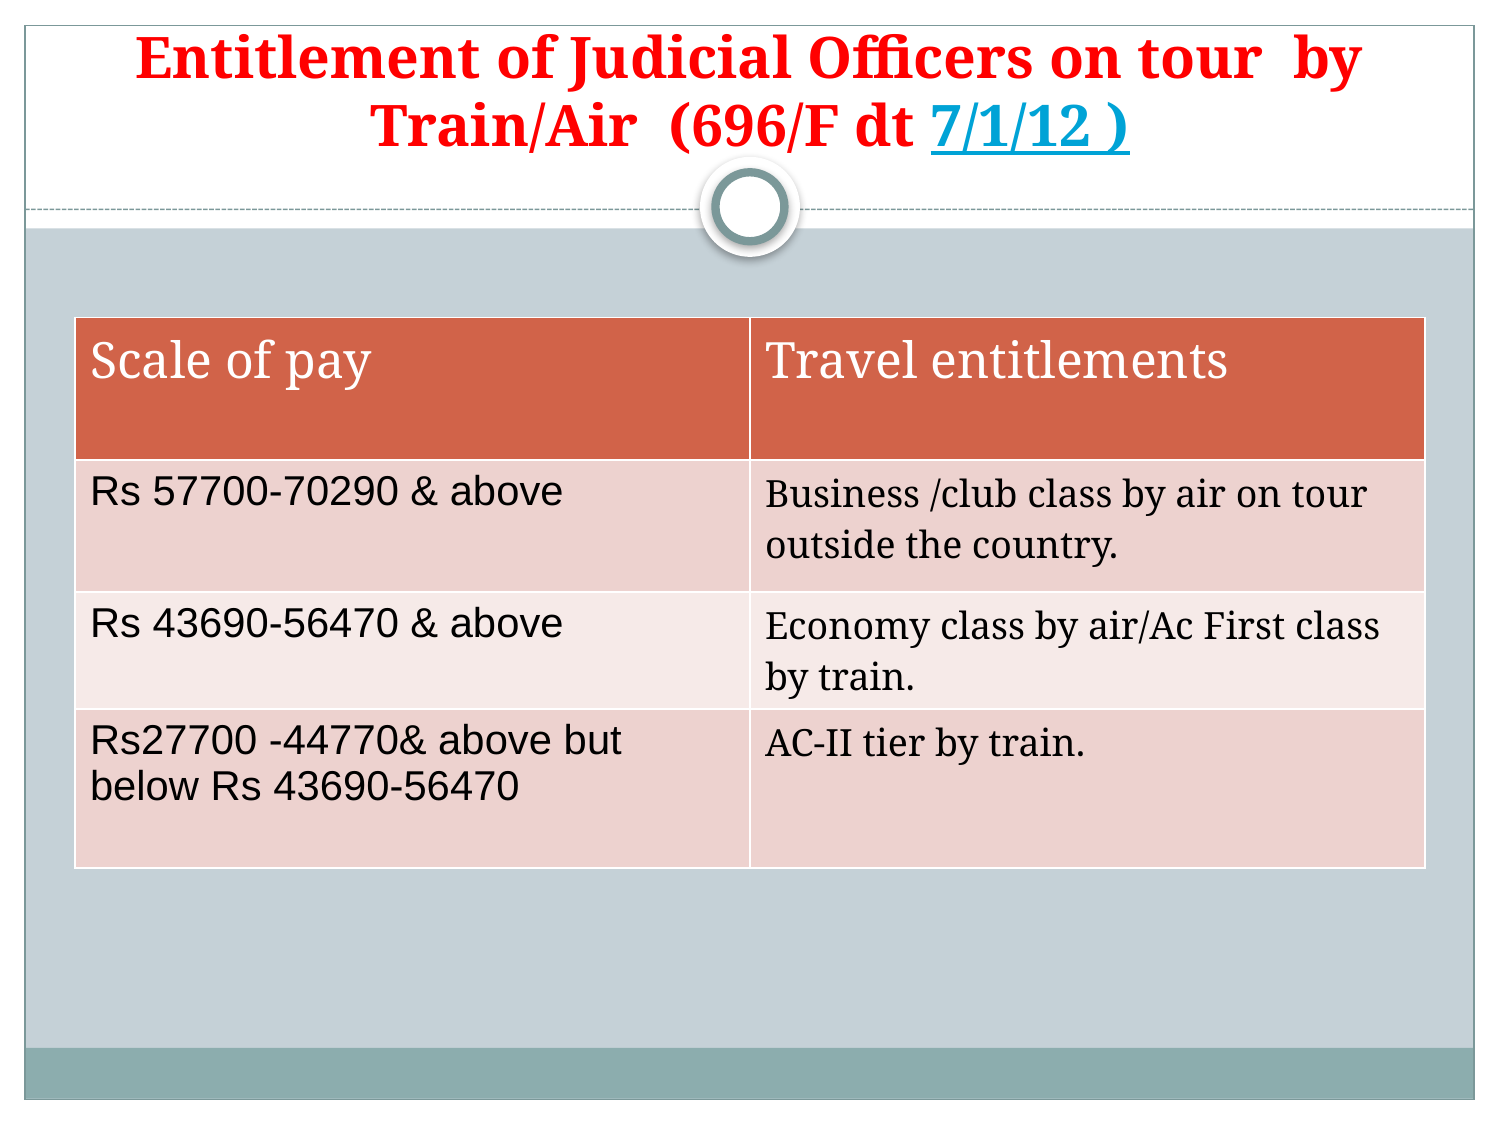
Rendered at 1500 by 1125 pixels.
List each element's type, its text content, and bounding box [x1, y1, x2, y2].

table_cell Business /club class by air on tour outside the country. [751, 461, 1424, 591]
title Entitlement of Judicial Officers on tour by Train/Air (696/F dt 7/1/12 ) [75, 12, 1425, 175]
table_cell Rs 43690-56470 & above [76, 593, 749, 708]
table_header Scale of pay [76, 318, 749, 459]
table_cell Economy class by air/Ac First class by train. [751, 593, 1424, 708]
table_header Travel entitlements [751, 318, 1424, 459]
table_cell Rs 57700-70290 & above [76, 461, 749, 591]
table_cell Rs27700 -44770& above but below Rs 43690-56470 [76, 710, 749, 867]
table_cell AC-II tier by train. [751, 710, 1424, 867]
